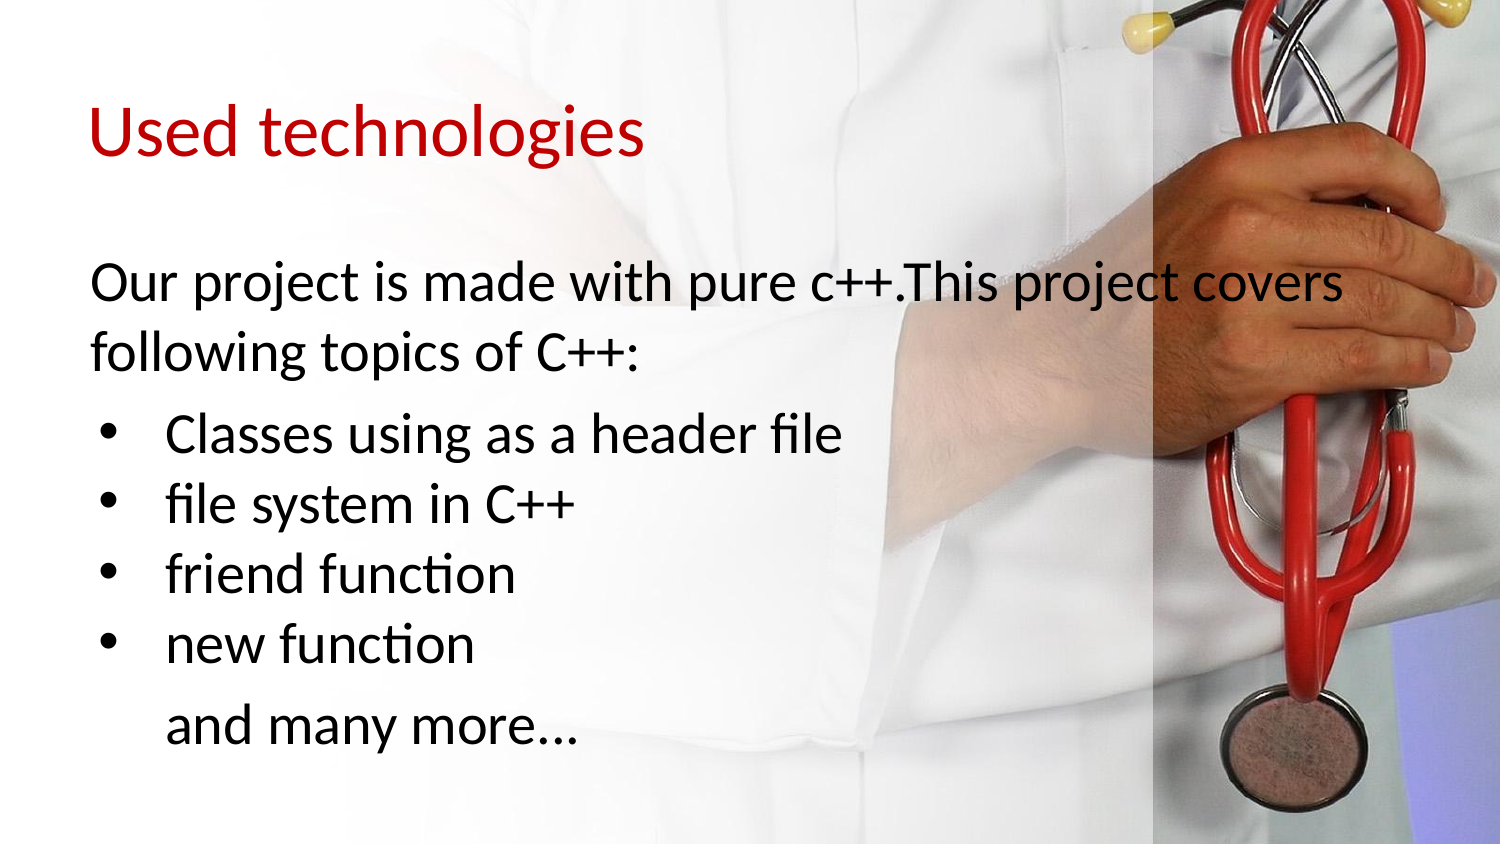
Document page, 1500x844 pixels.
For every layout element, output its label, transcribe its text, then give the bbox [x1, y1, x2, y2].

picture [0, 0, 1500, 844]
title Used technologies [72, 64, 1428, 190]
list Our project is made with pure c++.This project covers following topics of C++: Classes using as a header file file system in C++ friend function new function and many more... [75, 235, 1441, 784]
